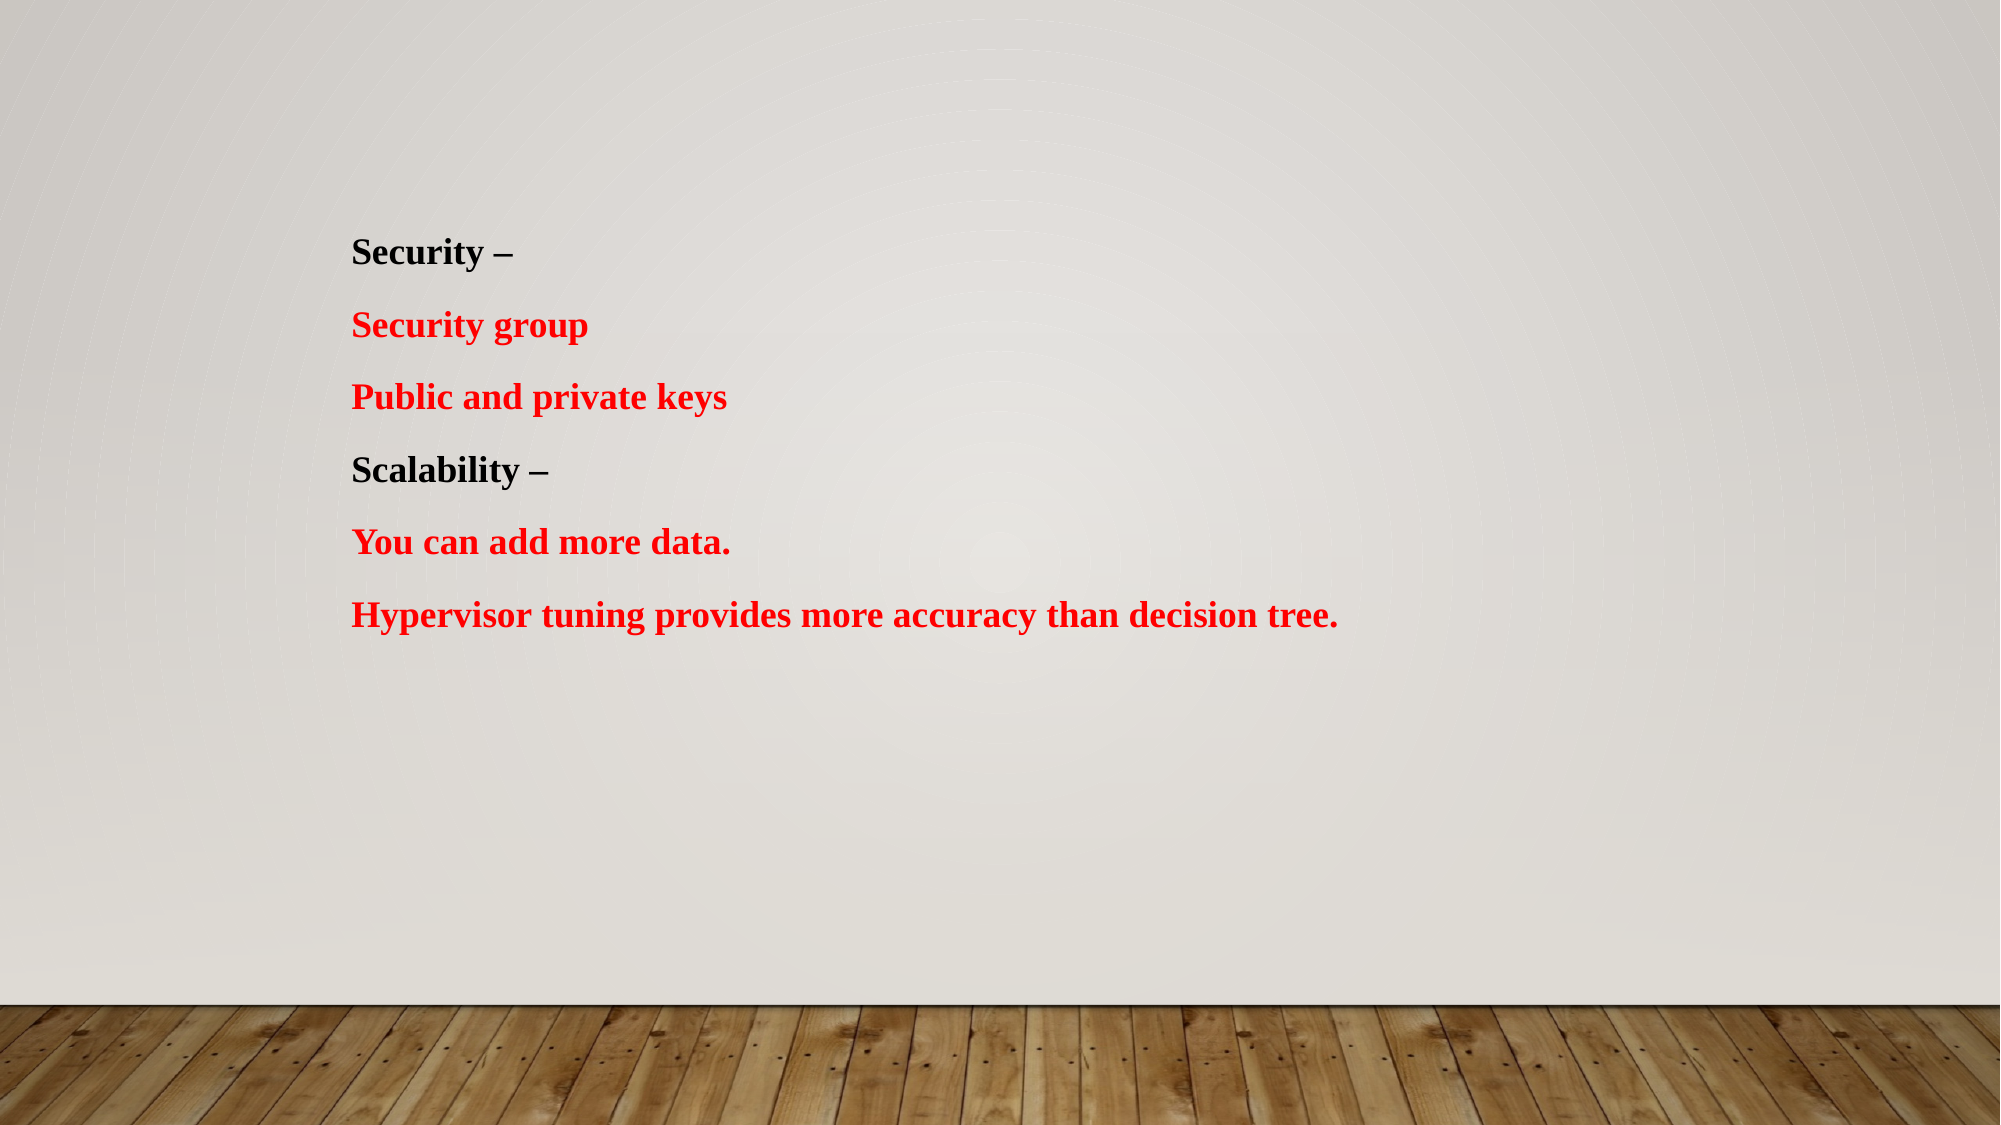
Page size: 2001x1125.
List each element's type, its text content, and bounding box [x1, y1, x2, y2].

text_box Security – Security group Public and private keys Scalability – You can add more data. Hypervisor tuning provides more accuracy than decision tree. [336, 212, 1557, 643]
picture [0, 1005, 2000, 1125]
